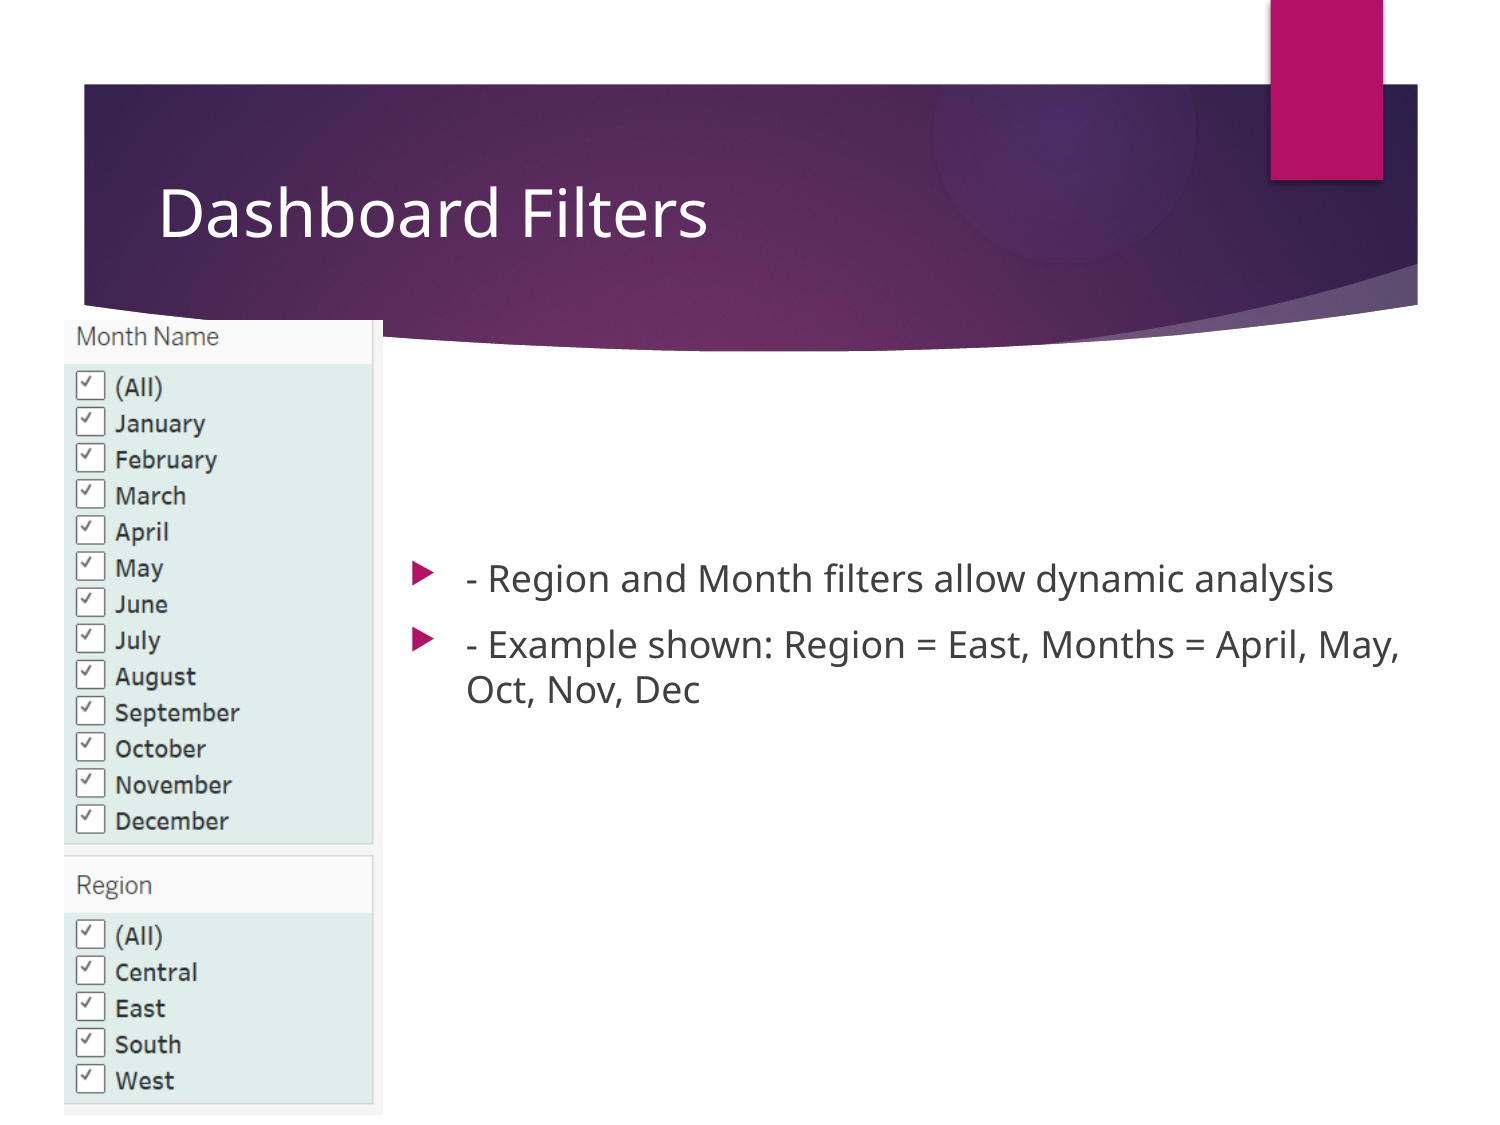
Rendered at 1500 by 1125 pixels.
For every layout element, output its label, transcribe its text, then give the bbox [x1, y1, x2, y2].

list - Region and Month filters allow dynamic analysis - Example shown: Region = East, Months = April, May, Oct, Nov, Dec [394, 415, 1436, 995]
title Dashboard Filters [142, 152, 1183, 269]
picture [64, 320, 383, 1115]
